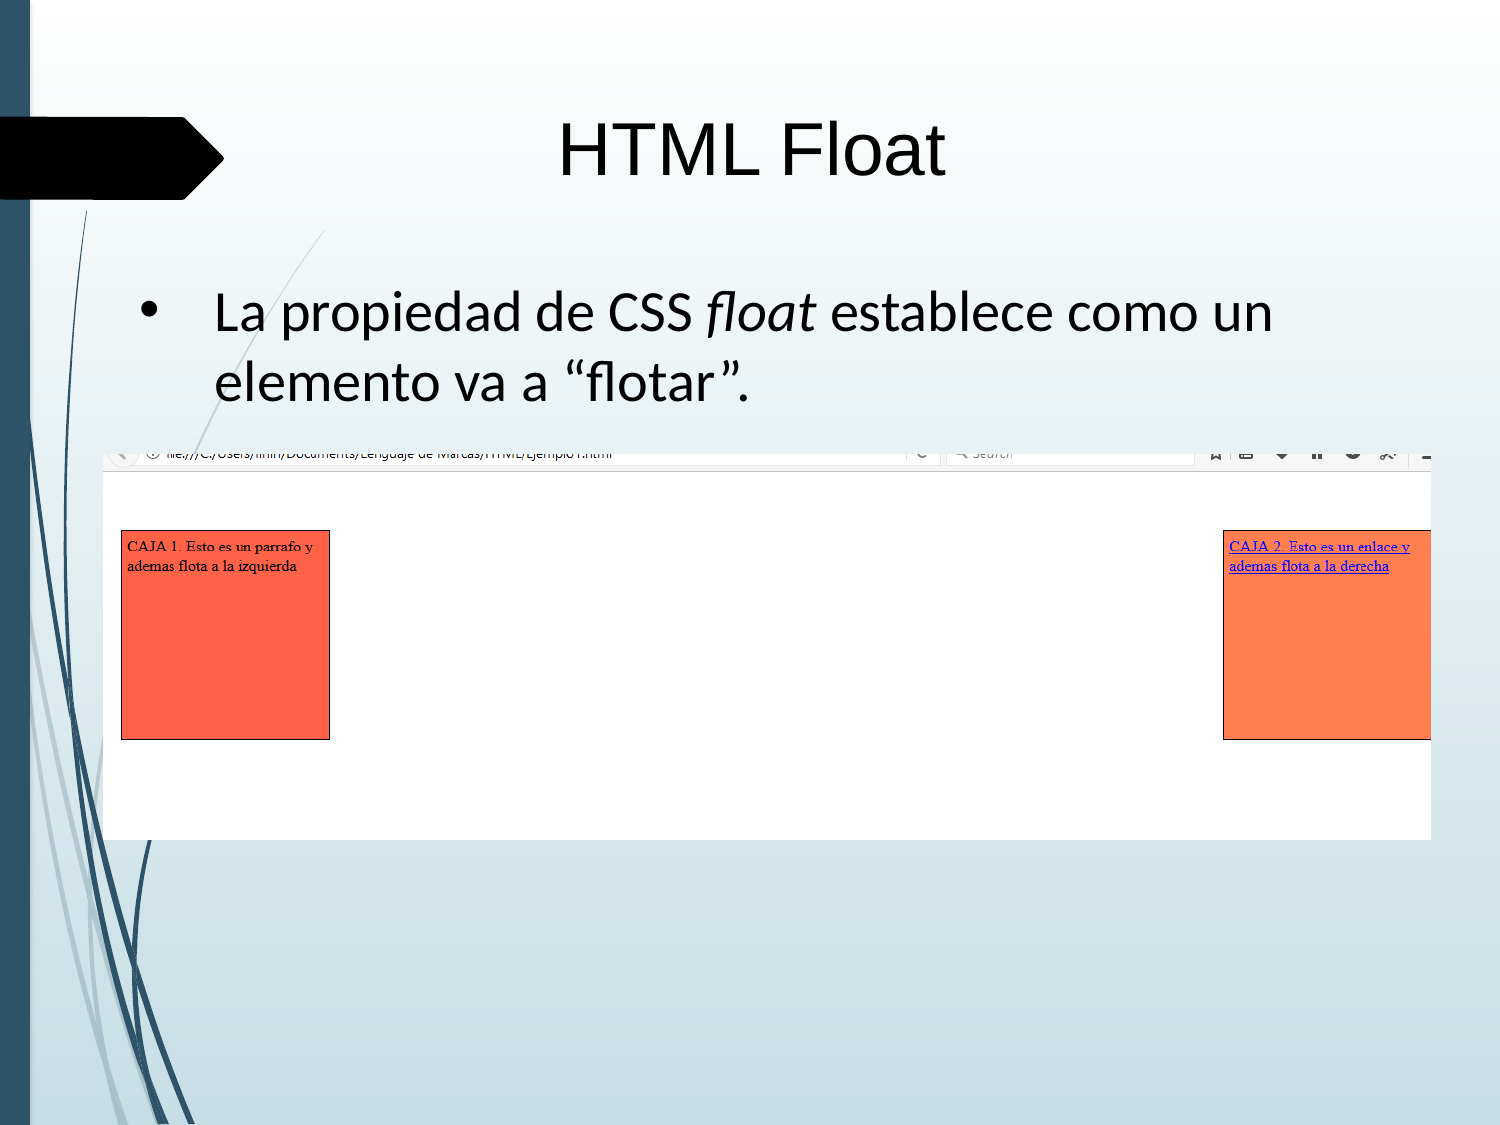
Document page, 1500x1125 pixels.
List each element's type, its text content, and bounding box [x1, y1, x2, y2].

picture [103, 454, 1432, 840]
text_box HTML Float [77, 51, 1428, 240]
text_box [103, 264, 1426, 454]
text_box [124, 979, 1380, 1084]
text_box La propiedad de CSS float establece como un elemento va a “flotar”. [124, 265, 1475, 631]
text_box [103, 847, 1426, 979]
